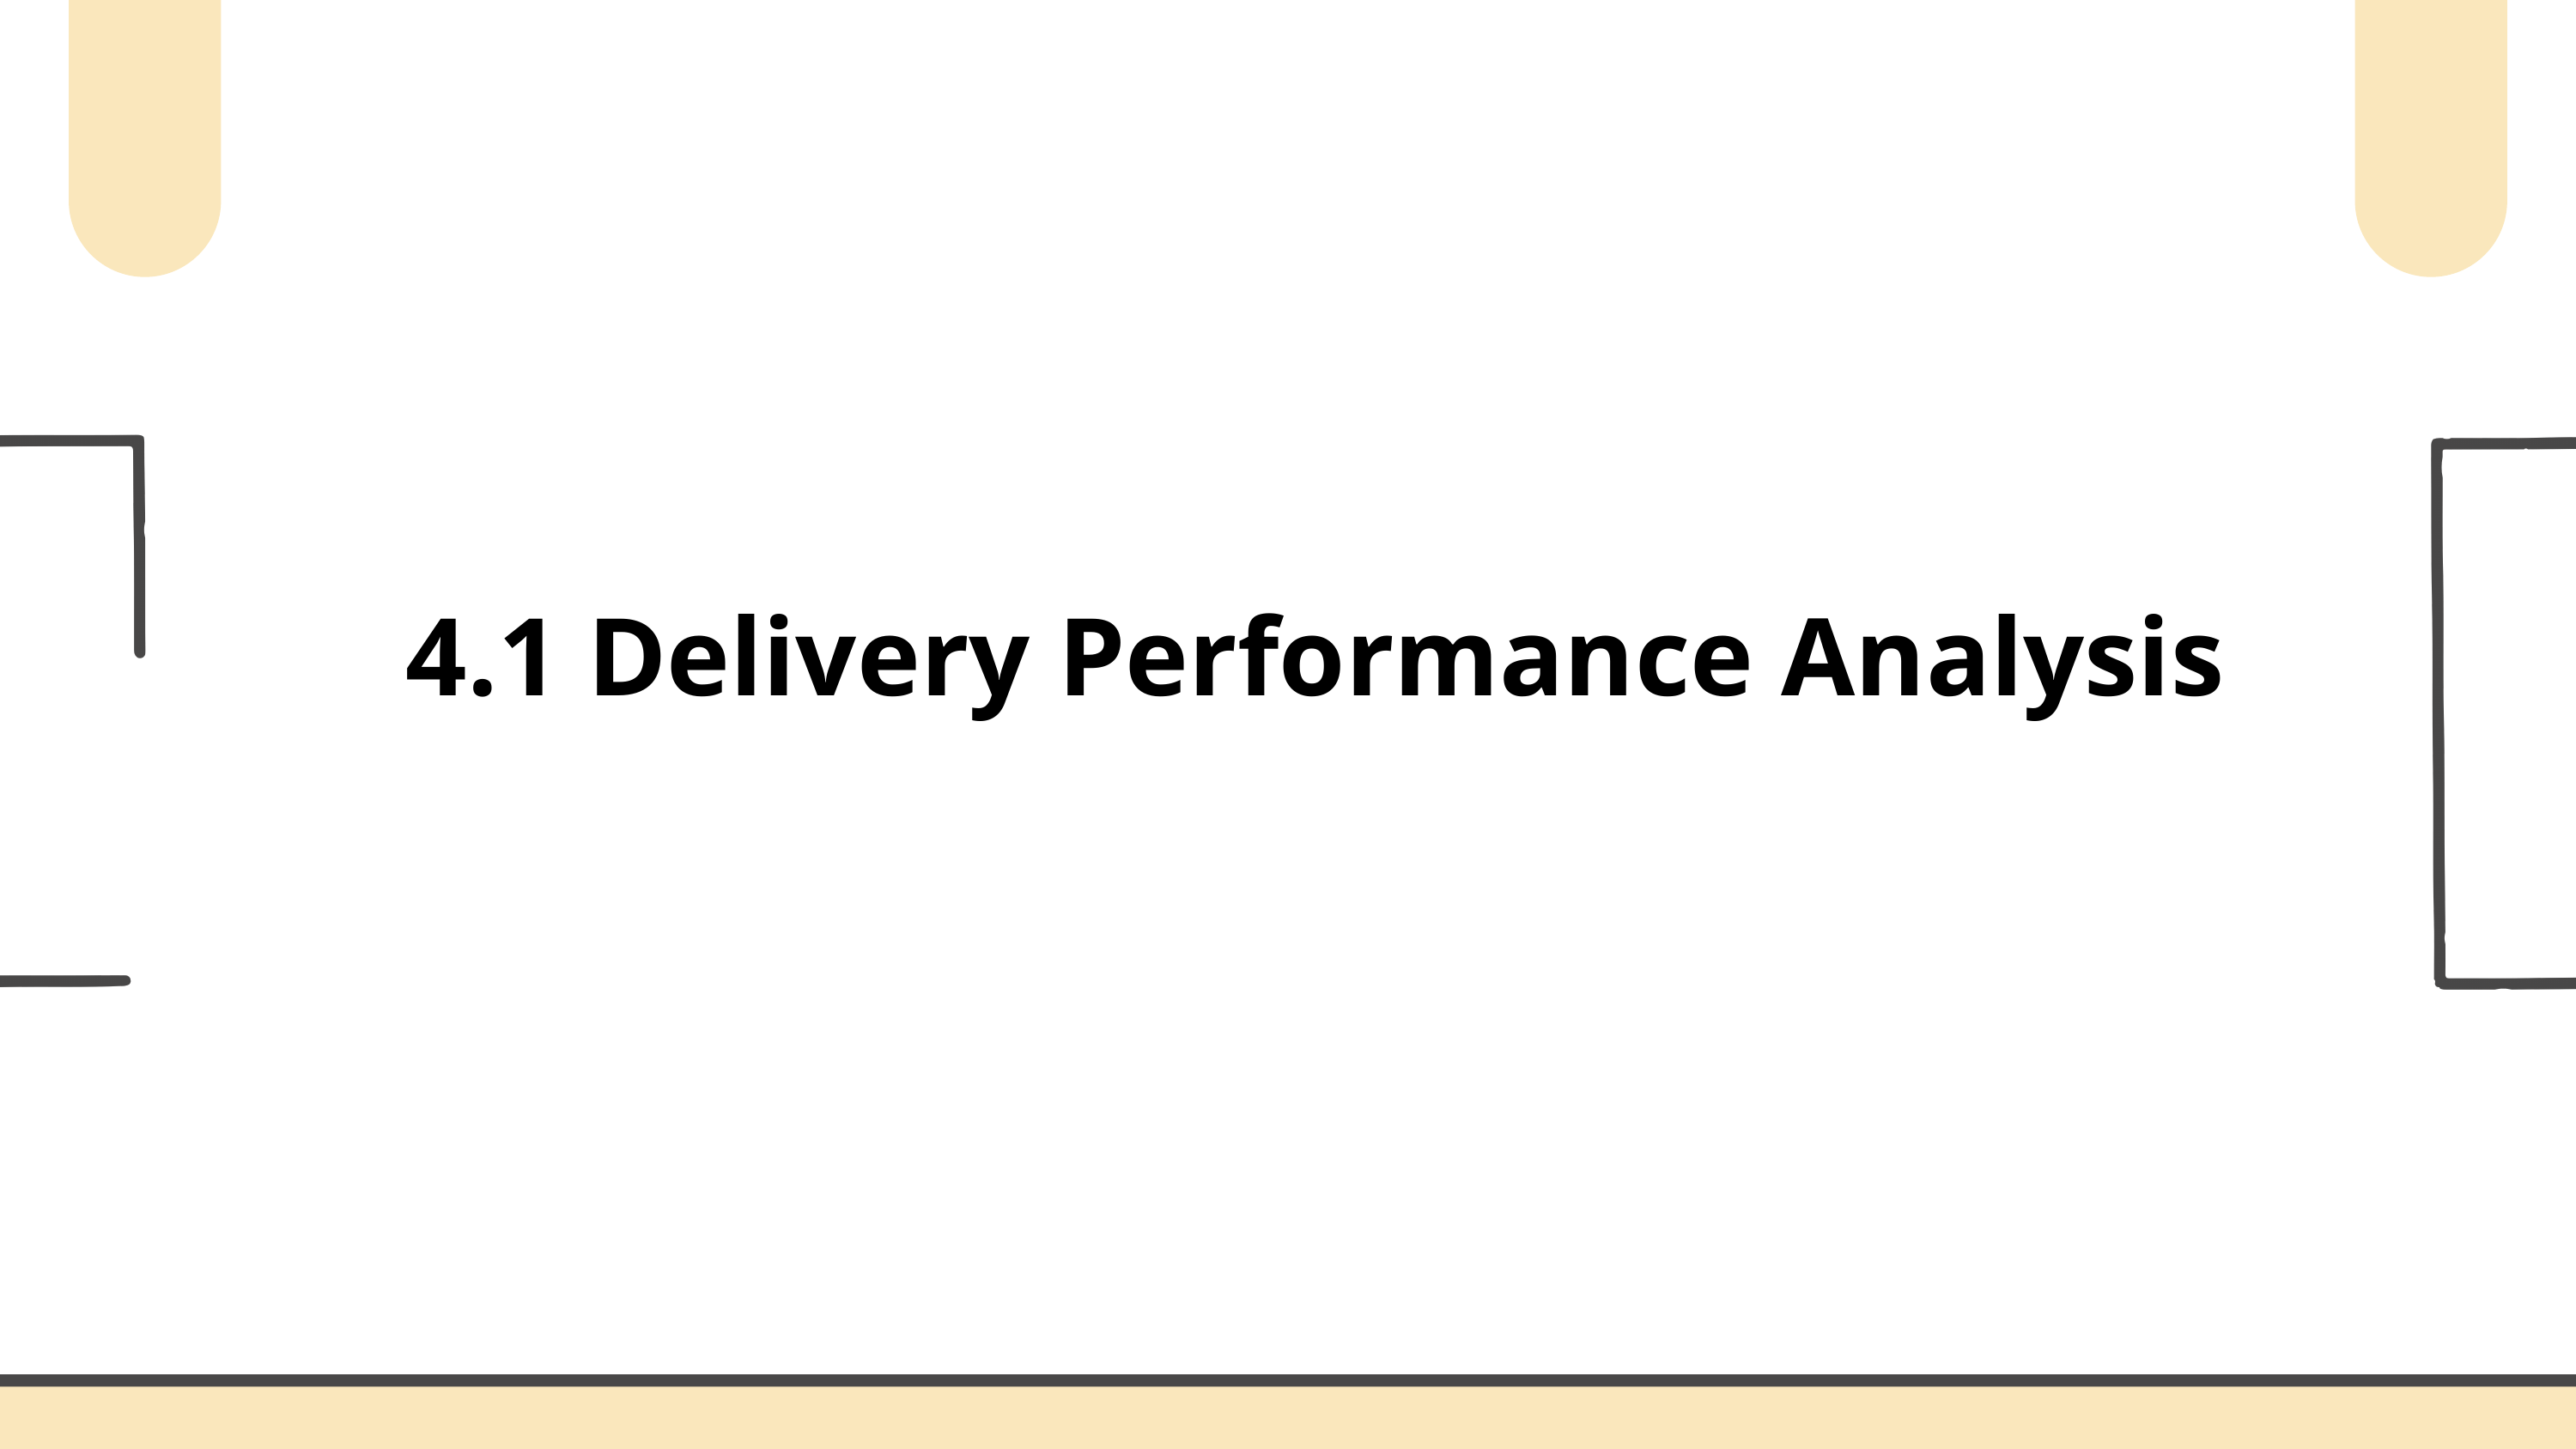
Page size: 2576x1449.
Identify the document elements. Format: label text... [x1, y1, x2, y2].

text_box 4.1 Delivery Performance Analysis [405, 567, 2227, 718]
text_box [68, 0, 222, 277]
text_box [0, 434, 146, 990]
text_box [0, 1379, 2576, 1449]
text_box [2354, 0, 2508, 277]
text_box [2431, 434, 2576, 990]
